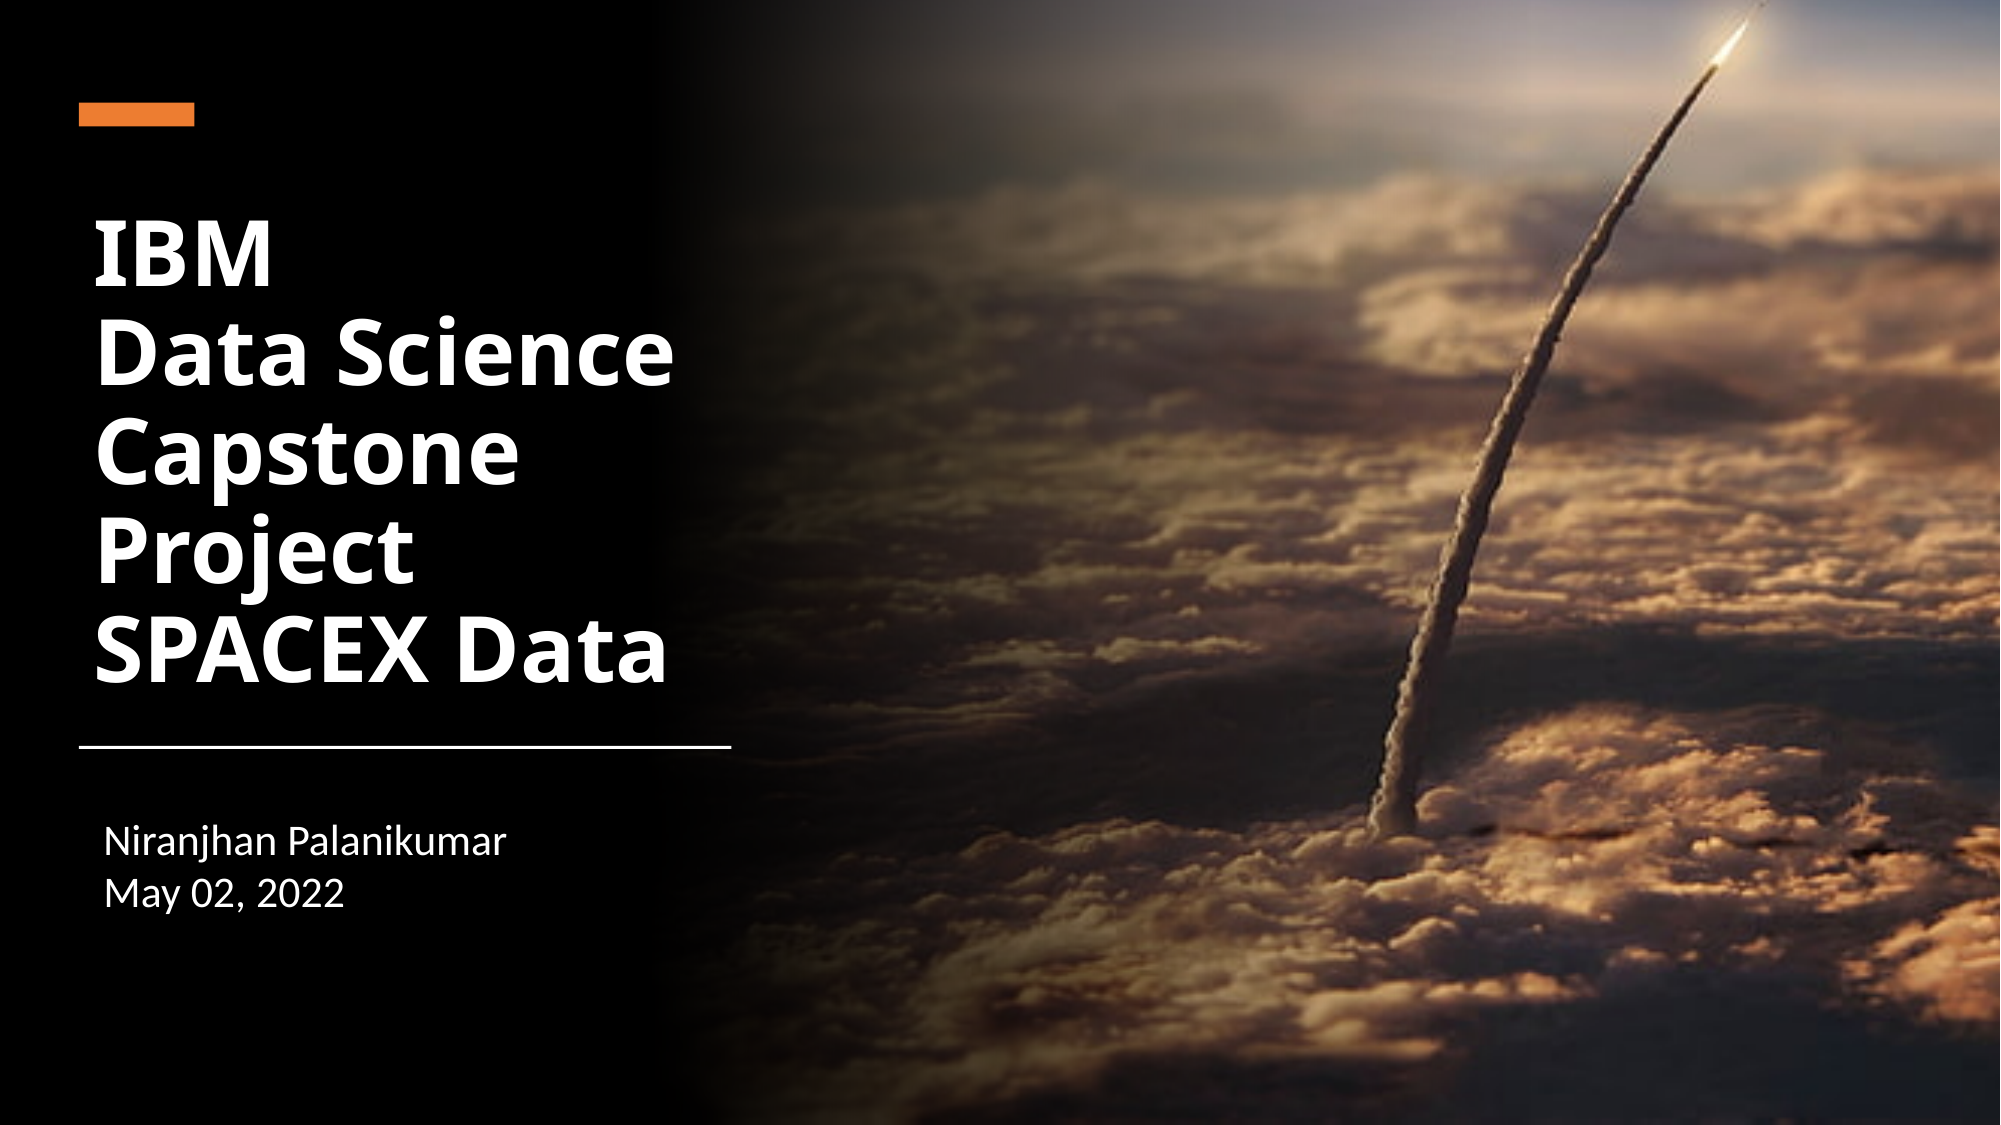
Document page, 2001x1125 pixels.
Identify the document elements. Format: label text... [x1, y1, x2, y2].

text_box [0, 0, 577, 1125]
text_box [78, 102, 195, 128]
title IBM Data Science Capstone Project SPACEX Data [78, 184, 577, 710]
picture [577, 0, 2000, 1125]
text_box Niranjhan Palanikumar May 02, 2022 [88, 804, 577, 924]
text_box [78, 745, 577, 750]
